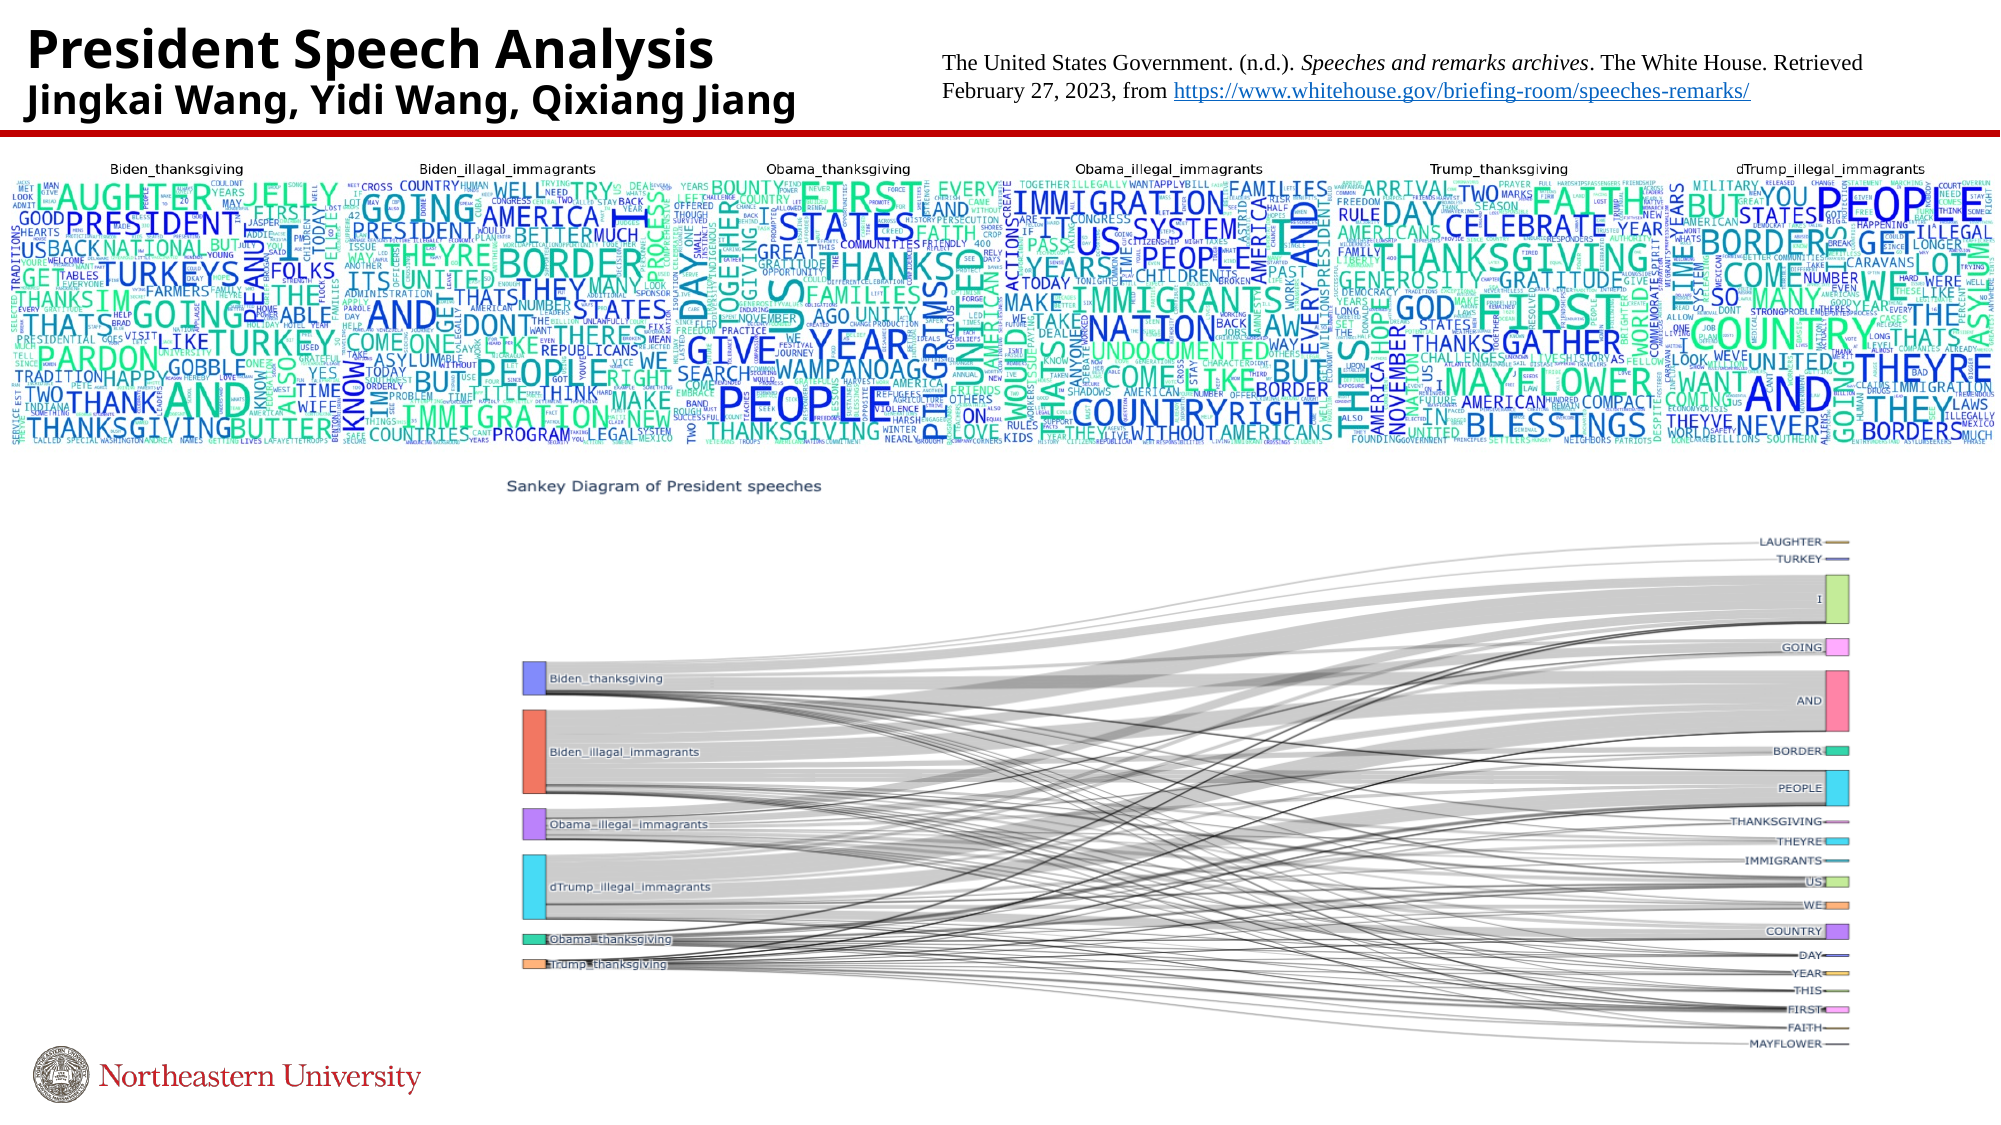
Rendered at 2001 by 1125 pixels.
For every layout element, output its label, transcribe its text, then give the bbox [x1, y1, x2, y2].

picture [33, 1046, 421, 1103]
text_box The United States Government. (n.d.). Speeches and remarks archives. The White House. Retrieved February 27, 2023, from https://www.whitehouse.gov/briefing-room/speeches-remarks/ [927, 40, 1941, 111]
picture [11, 147, 1995, 1125]
title President Speech Analysis Jingkai Wang, Yidi Wang, Qixiang Jiang [11, 14, 850, 132]
